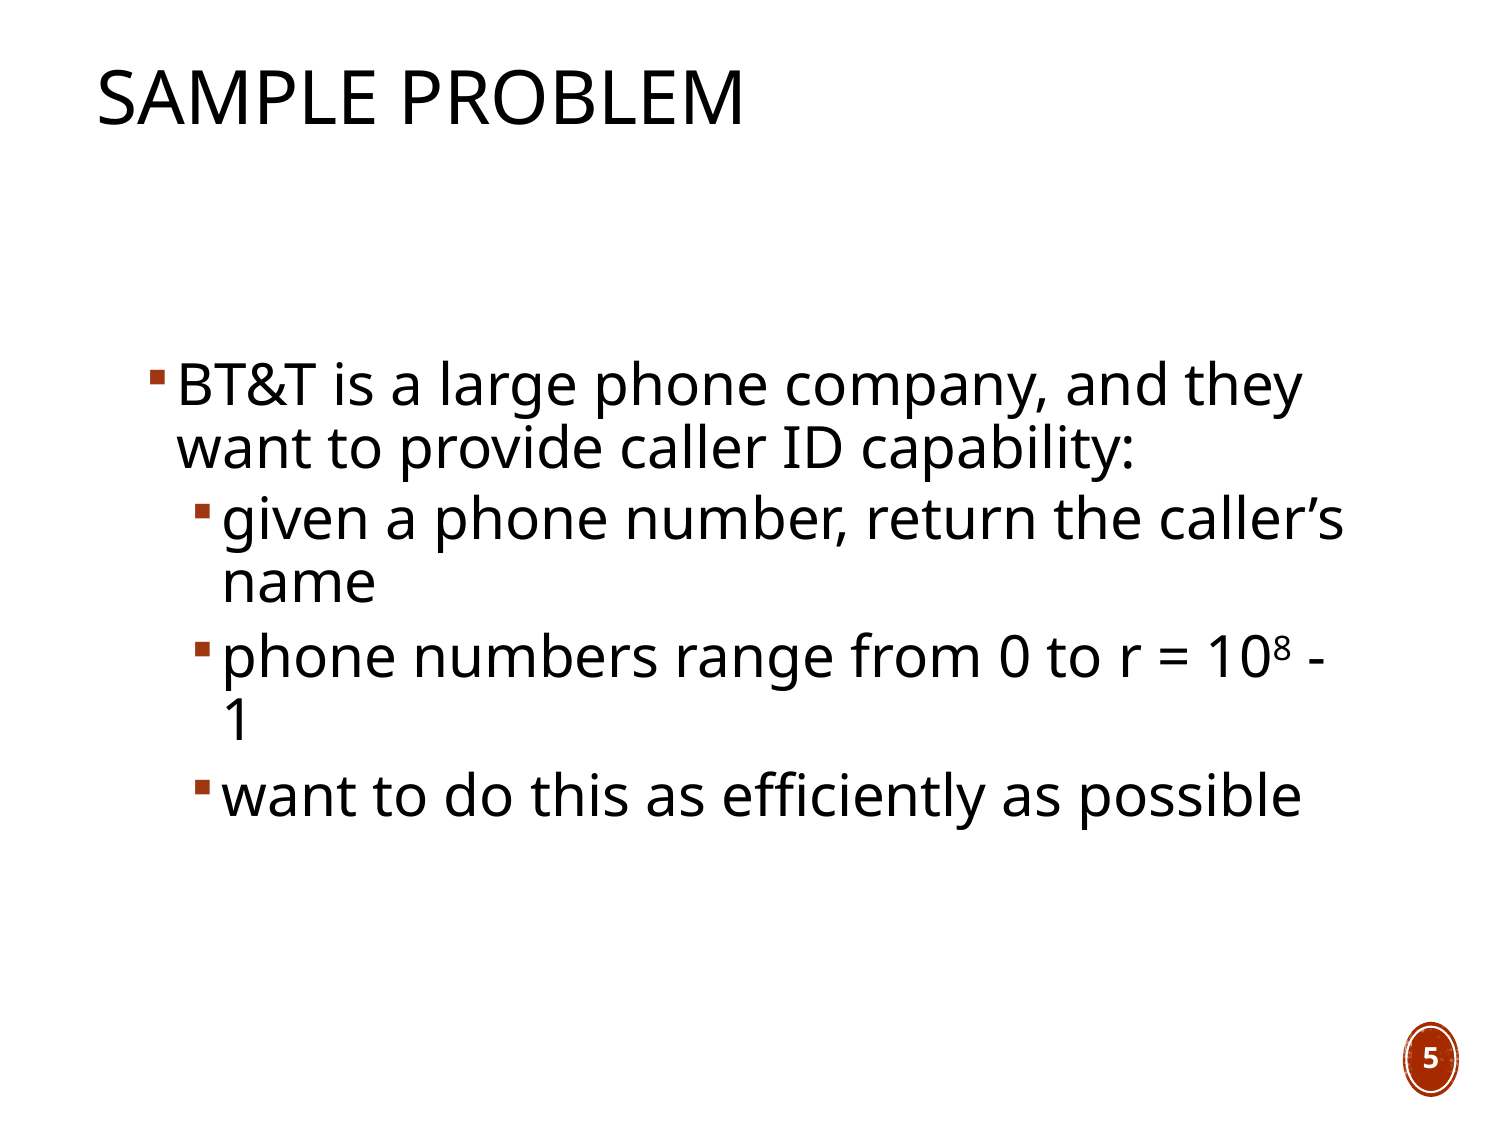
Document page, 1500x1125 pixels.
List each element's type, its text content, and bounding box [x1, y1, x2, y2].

title Sample Problem [81, 0, 1319, 232]
slide_number 5 [1391, 1028, 1471, 1089]
list BT&T is a large phone company, and they want to provide caller ID capability: given a phone number, return the caller’s name phone numbers range from 0 to r = 108 -1 want to do this as efficiently as possible [131, 348, 1370, 1013]
